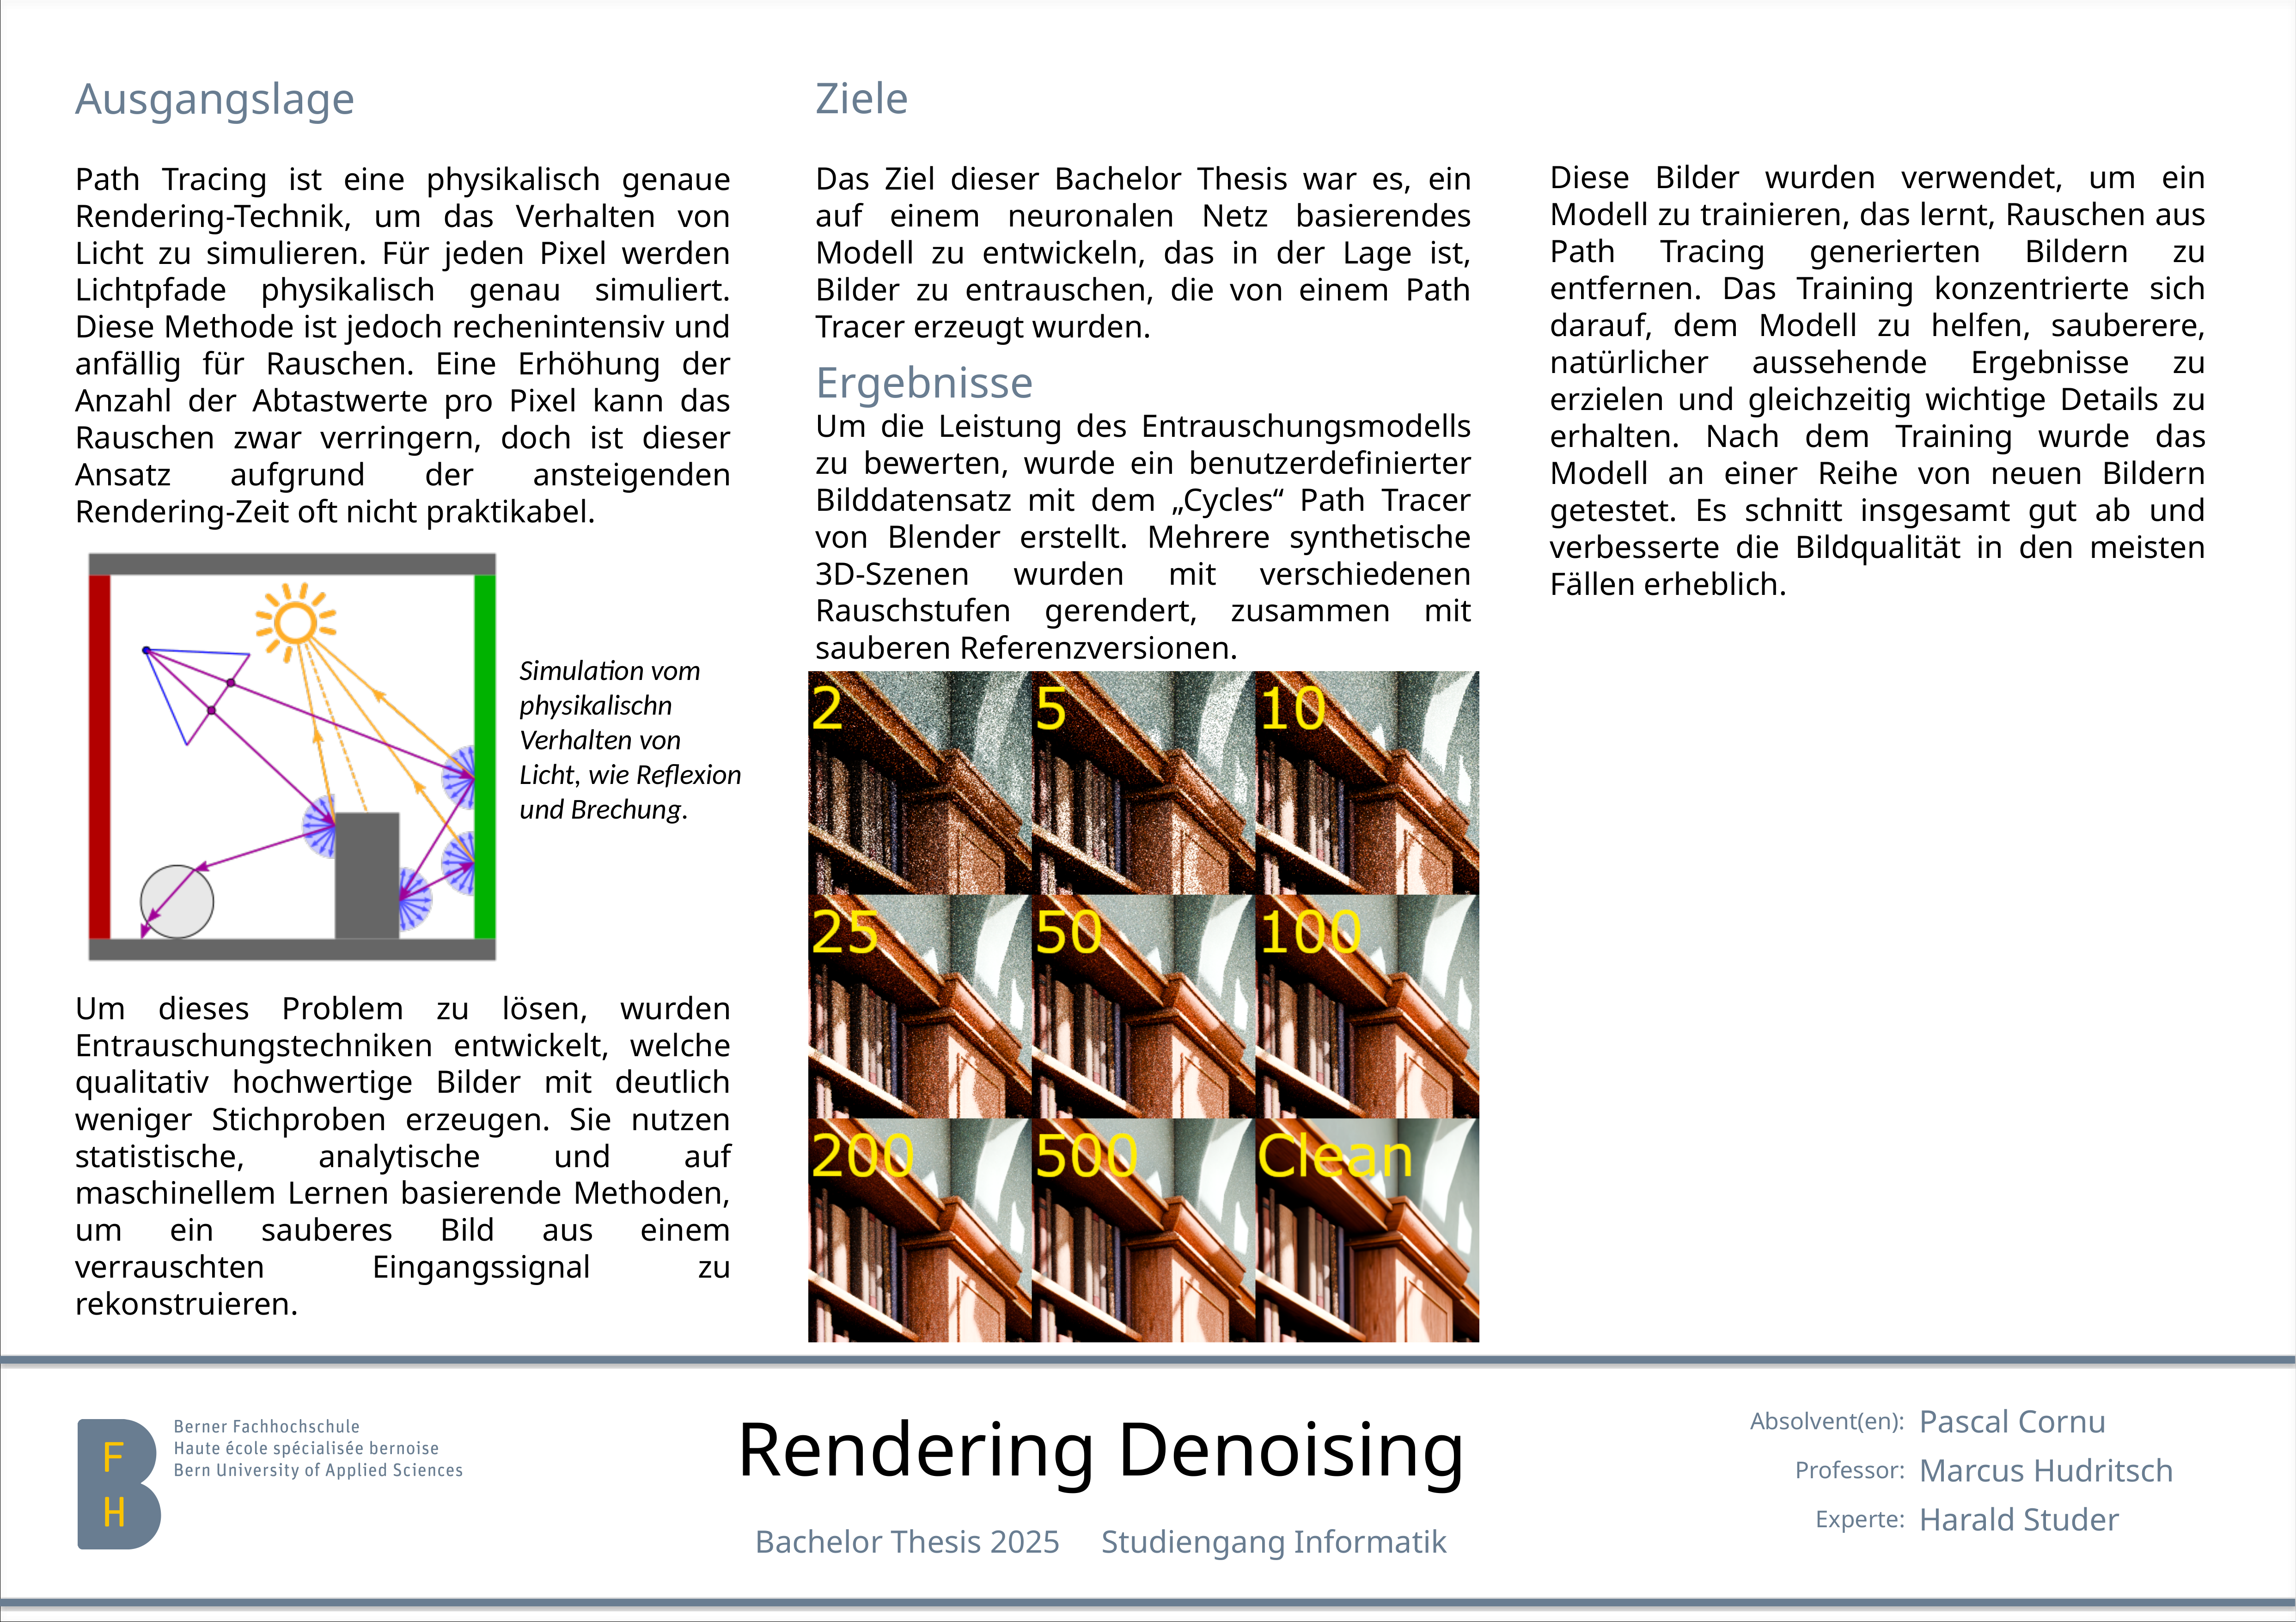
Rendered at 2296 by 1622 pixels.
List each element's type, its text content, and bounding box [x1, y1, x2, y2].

picture [808, 671, 1480, 1342]
table_cell Professor: [1702, 1445, 1912, 1494]
table_header Absolvent(en): [1702, 1396, 1912, 1445]
table_cell Experte: [1702, 1494, 1912, 1543]
table_header Pascal Cornu [1912, 1396, 2248, 1445]
text_box Ausgangslage Path Tracing ist eine physikalisch genaue Rendering-Technik, um das Verhalten von Licht zu simulieren. Für jeden Pixel werden Lichtpfade physikalisch genau simuliert. Diese Methode ist jedoch rechenintensiv und anfällig für Rauschen. Eine Erhöhung der Anzahl der Abtastwerte pro Pixel kann das Rauschen zwar verringern, doch ist dieser Ansatz aufgrund der ansteigenden Rendering-Zeit oft nicht praktikabel. Um dieses Problem zu lösen, wurden Entrauschungstechniken entwickelt, welche qualitativ hochwertige Bilder mit deutlich weniger Stichproben erzeugen. Sie nutzen statistische, analytische und auf maschinellem Lernen basierende Methoden, um ein sauberes Bild aus einem verrauschten Eingangssignal zu rekonstruieren. [68, 68, 739, 648]
picture [78, 1419, 462, 1549]
text_box Rendering Denoising [528, 1396, 1675, 1497]
text_box Simulation vom physikalischn Verhalten von Licht, wie Reflexion und Brechung. [519, 648, 754, 828]
table_cell Harald Studer [1912, 1494, 2248, 1543]
text_box Ausgangslage Path Tracing ist eine physikalisch genaue Rendering-Technik, um das Verhalten von Licht zu simulieren. Für jeden Pixel werden Lichtpfade physikalisch genau simuliert. Diese Methode ist jedoch rechenintensiv und anfällig für Rauschen. Eine Erhöhung der Anzahl der Abtastwerte pro Pixel kann das Rauschen zwar verringern, doch ist dieser Ansatz aufgrund der ansteigenden Rendering-Zeit oft nicht praktikabel. Um dieses Problem zu lösen, wurden Entrauschungstechniken entwickelt, welche qualitativ hochwertige Bilder mit deutlich weniger Stichproben erzeugen. Sie nutzen statistische, analytische und auf maschinellem Lernen basierende Methoden, um ein sauberes Bild aus einem verrauschten Eingangssignal zu rekonstruieren. [68, 828, 739, 1325]
text_box Bachelor Thesis 2025 Studiengang Informatik [528, 1518, 1675, 1562]
table_cell Marcus Hudritsch [1912, 1445, 2248, 1494]
picture [68, 533, 518, 982]
text_box Ziele Das Ziel dieser Bachelor Thesis war es, ein auf einem neuronalen Netz basierendes Modell zu entwickeln, das in der Lage ist, Bilder zu entrauschen, die von einem Path Tracer erzeugt wurden. Ergebnisse Um die Leistung des Entrauschungsmodells zu bewerten, wurde ein benutzerdefinierter Bilddatensatz mit dem „Cycles“ Path Tracer von Blender erstellt. Mehrere synthetische 3D-Szenen wurden mit verschiedenen Rauschstufen gerendert, zusammen mit sauberen Referenzversionen. [808, 67, 1479, 668]
text_box Diese Bilder wurden verwendet, um ein Modell zu trainieren, das lernt, Rauschen aus Path Tracing generierten Bildern zu entfernen. Das Training konzentrierte sich darauf, dem Modell zu helfen, sauberere, natürlicher aussehende Ergebnisse zu erzielen und gleichzeitig wichtige Details zu erhalten. Nach dem Training wurde das Modell an einer Reihe von neuen Bildern getestet. Es schnitt insgesamt gut ab und verbesserte die Bildqualität in den meisten Fällen erheblich. [1543, 66, 2214, 605]
